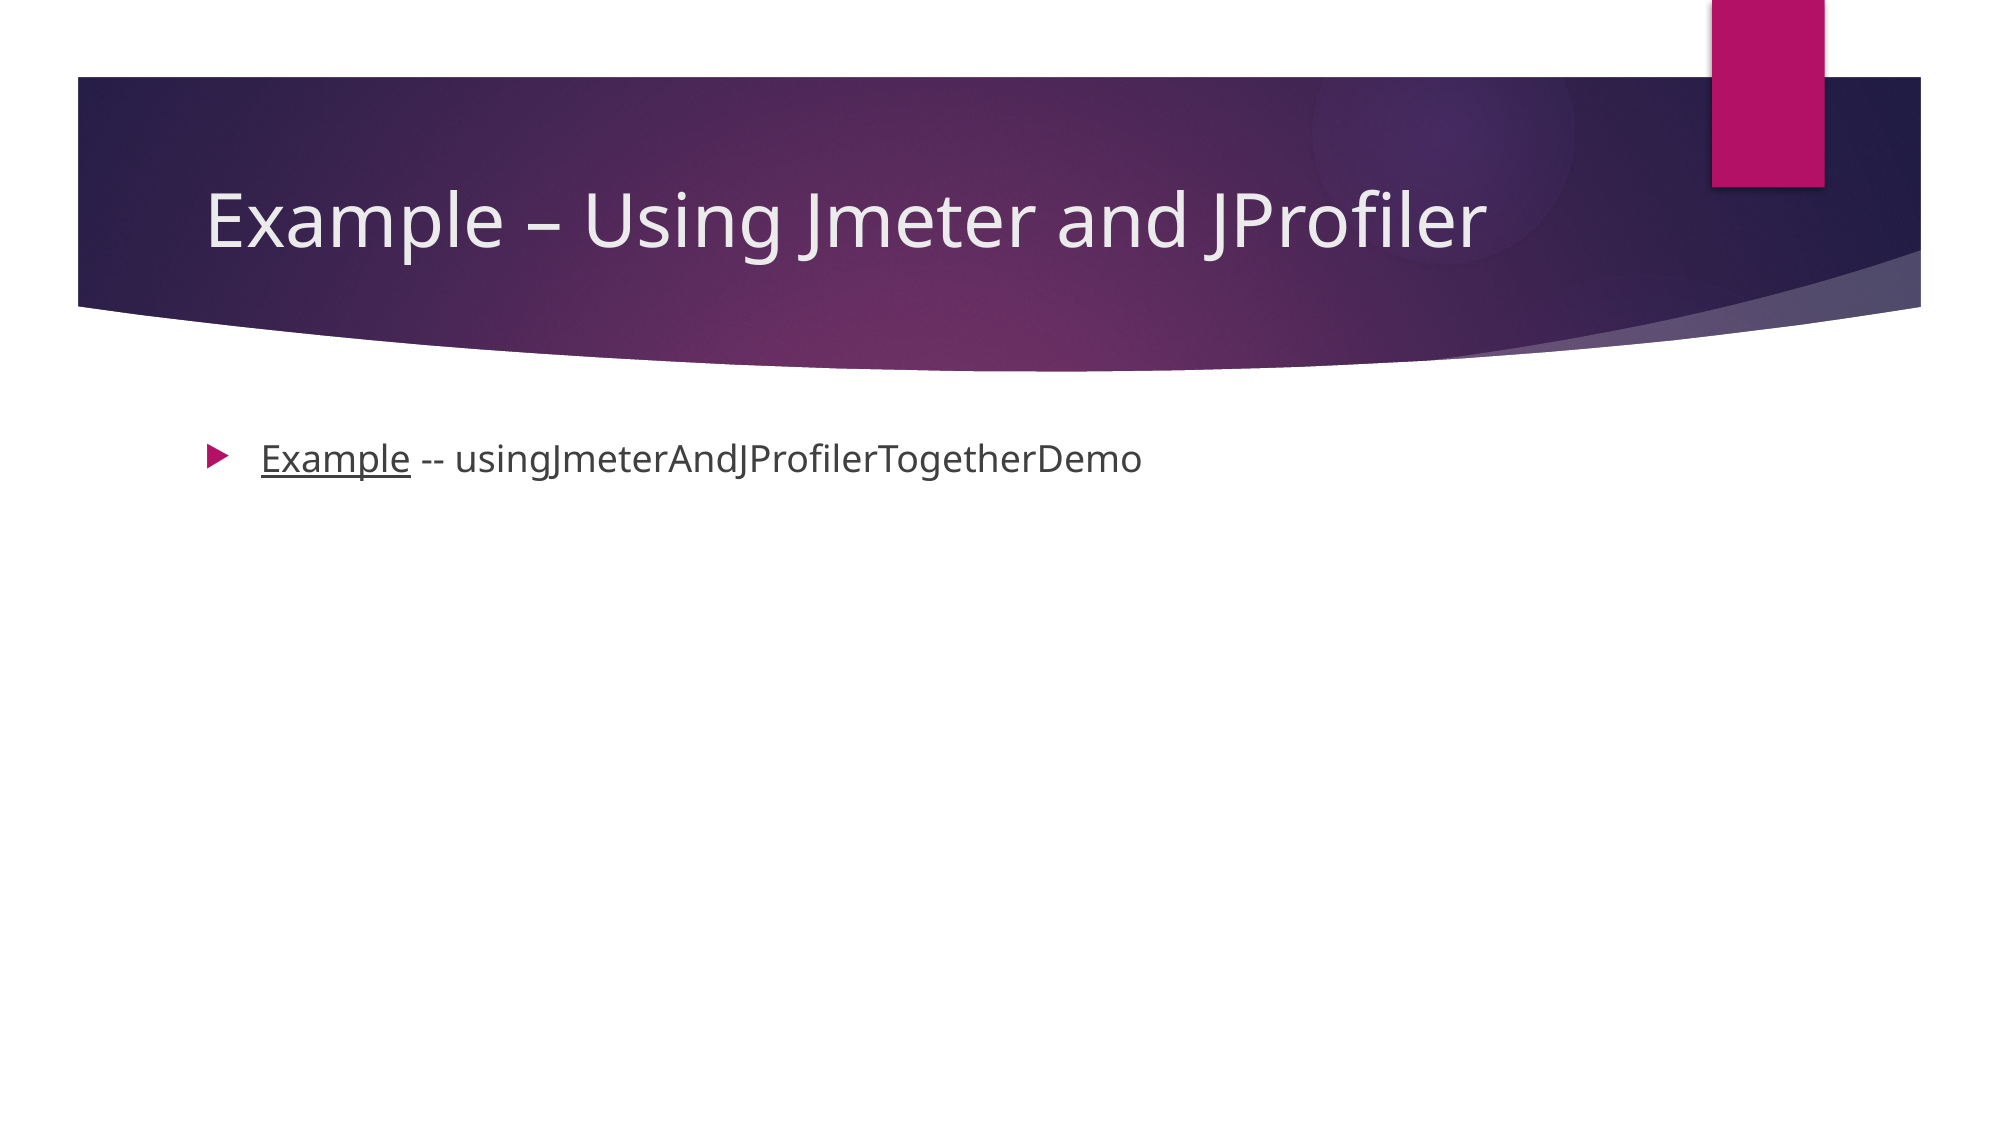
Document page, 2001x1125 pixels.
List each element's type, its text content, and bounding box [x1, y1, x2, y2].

list Example -- usingJmeterAndJProfilerTogetherDemo [189, 427, 1914, 1072]
title Example – Using Jmeter and JProfiler [189, 159, 1627, 276]
